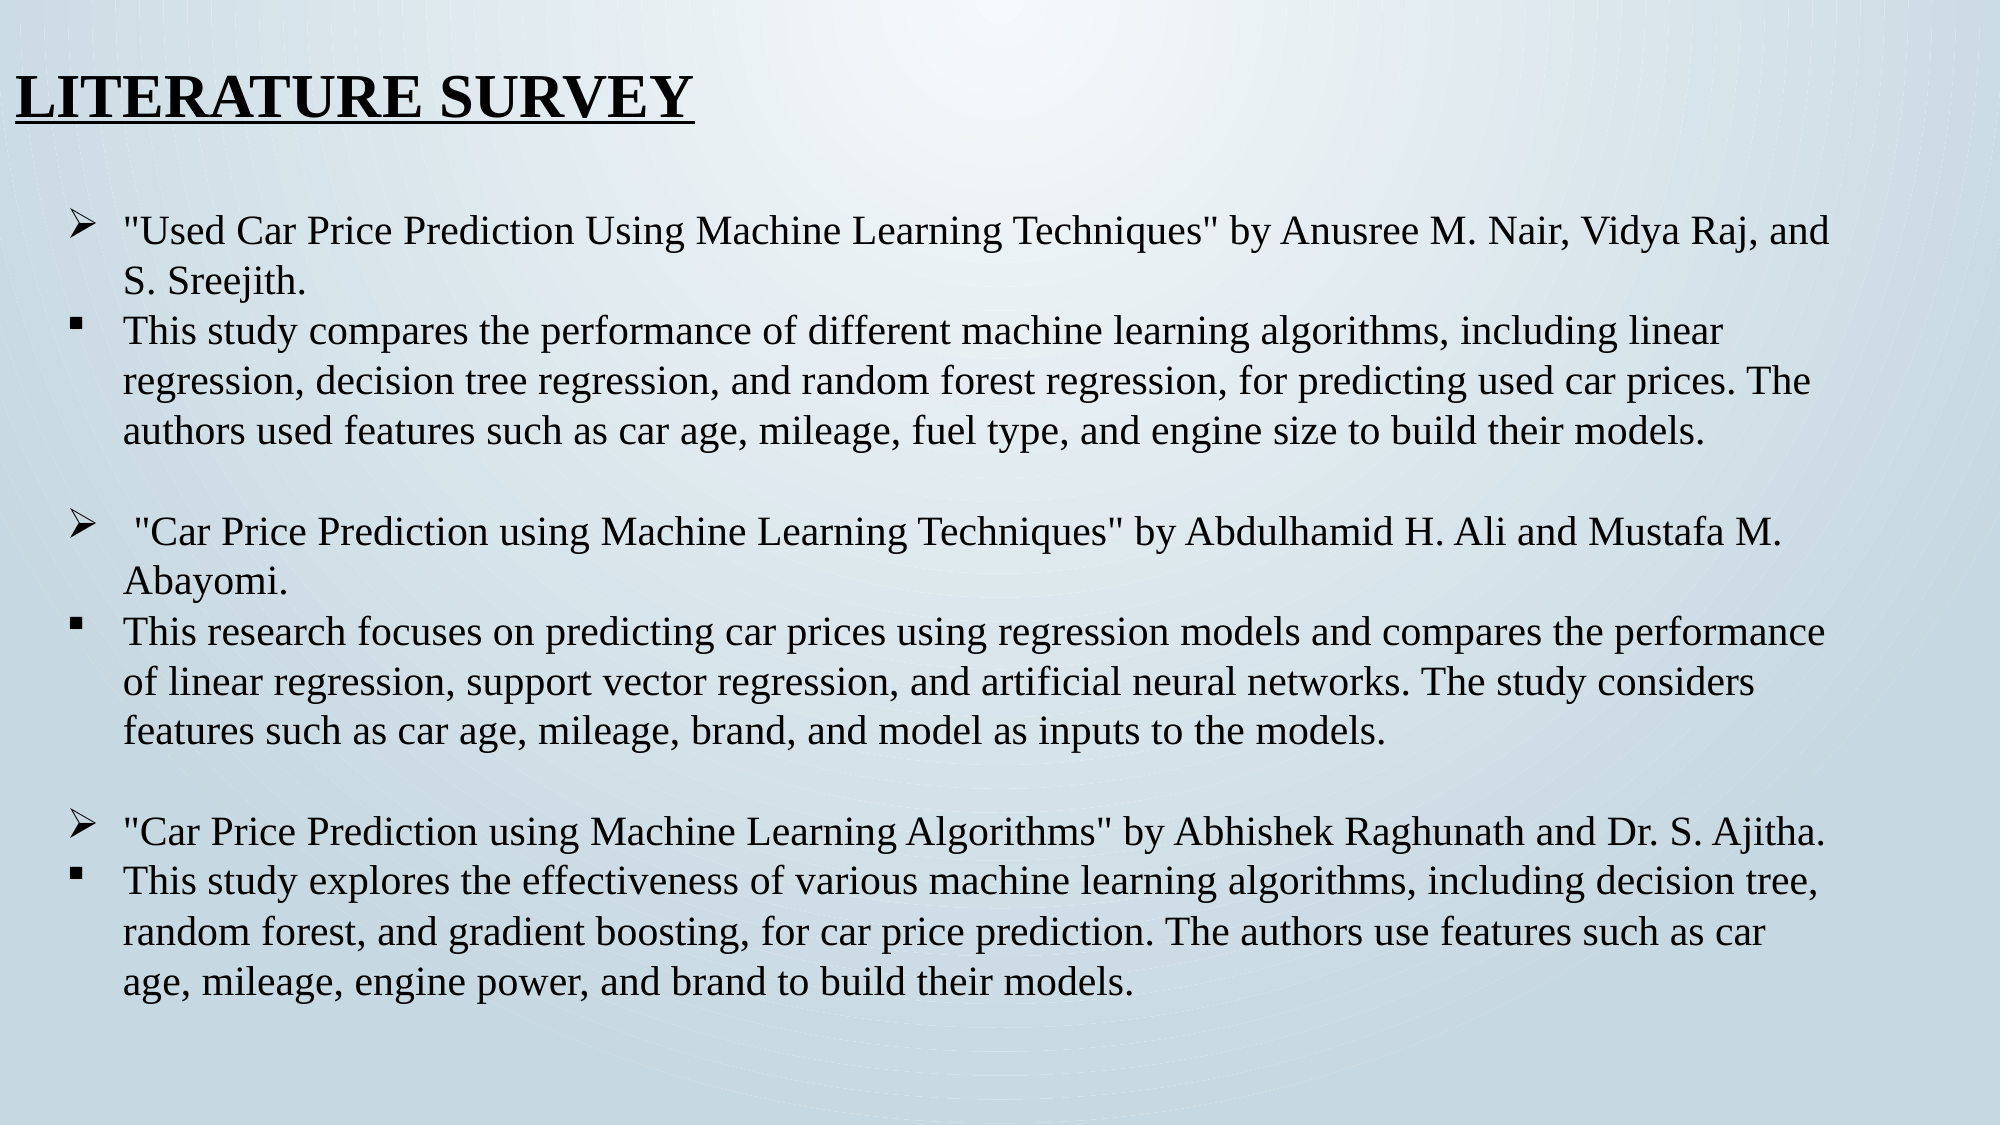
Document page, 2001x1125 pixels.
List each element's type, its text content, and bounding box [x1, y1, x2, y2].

title LITERATURE SURVEY [0, 55, 763, 176]
text_box "Used Car Price Prediction Using Machine Learning Techniques" by Anusree M. Nair, Vidya Raj, and S. Sreejith. This study compares the performance of different machine learning algorithms, including linear regression, decision tree regression, and random forest regression, for predicting used car prices. The authors used features such as car age, mileage, fuel type, and engine size to build their models. "Car Price Prediction using Machine Learning Techniques" by Abdulhamid H. Ali and Mustafa M. Abayomi. This research focuses on predicting car prices using regression models and compares the performance of linear regression, support vector regression, and artificial neural networks. The study considers features such as car age, mileage, brand, and model as inputs to the models. "Car Price Prediction using Machine Learning Algorithms" by Abhishek Raghunath and Dr. S. Ajitha. This study explores the effectiveness of various machine learning algorithms, including decision tree, random forest, and gradient boosting, for car price prediction. The authors use features such as car age, mileage, engine power, and brand to build their models. [51, 195, 1859, 1061]
